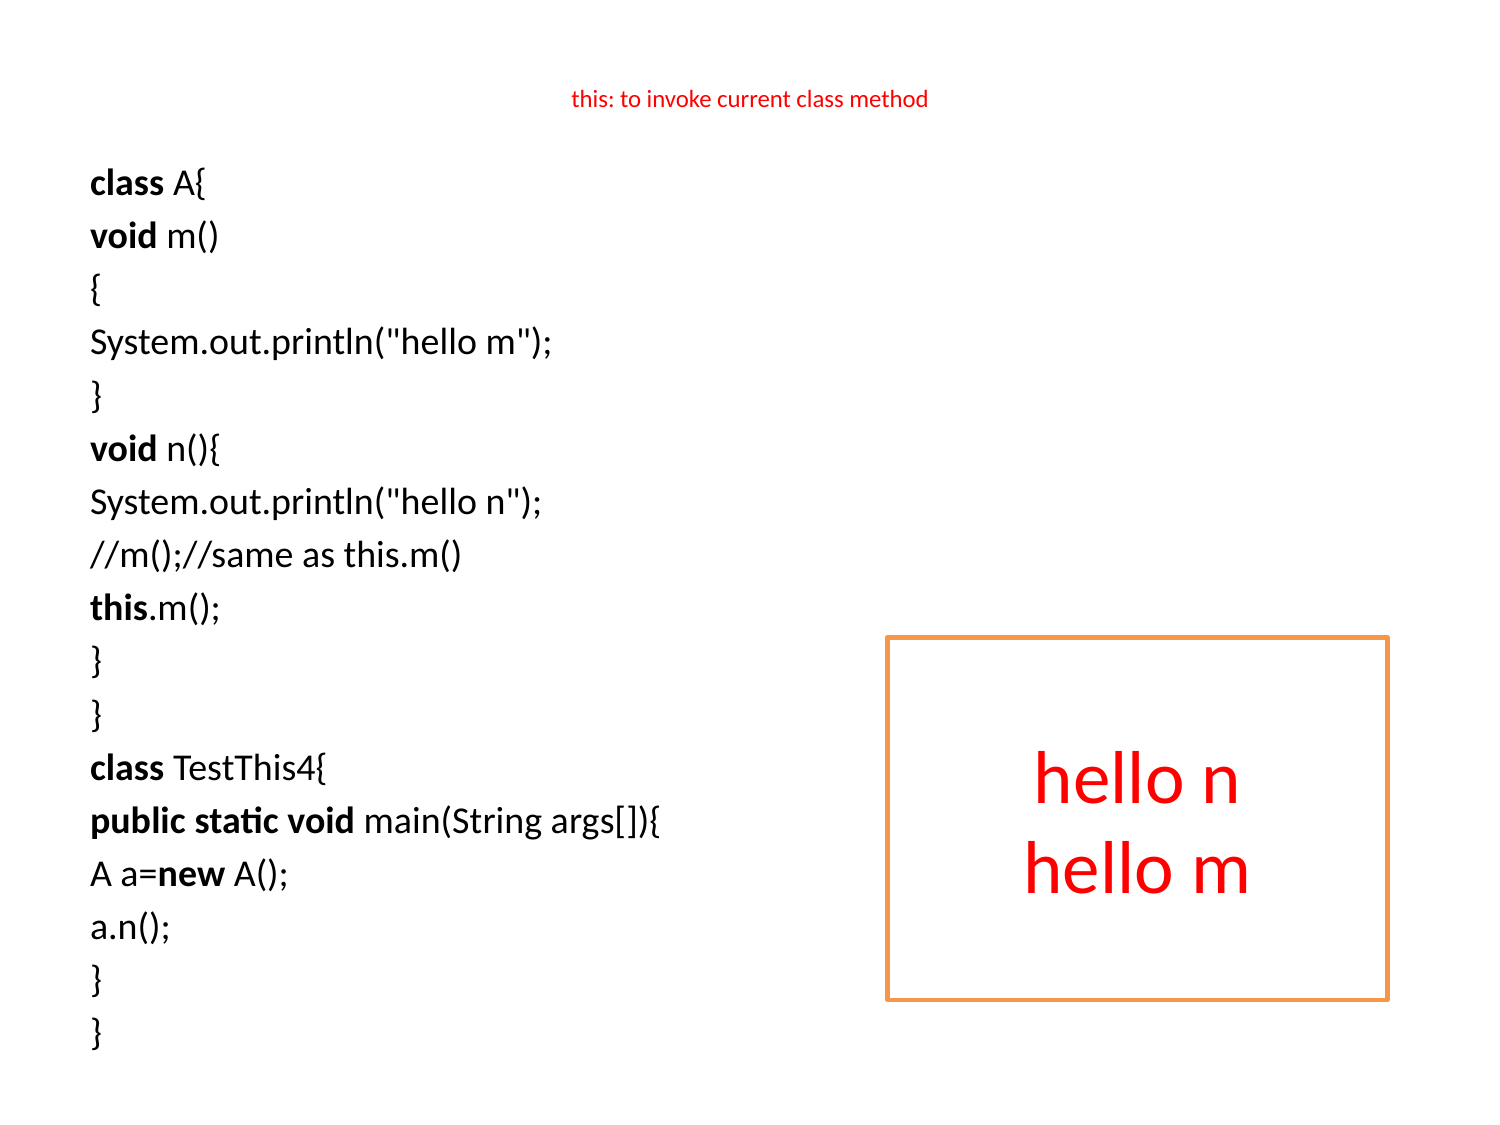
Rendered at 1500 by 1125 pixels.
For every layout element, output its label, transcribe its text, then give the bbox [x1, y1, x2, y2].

list class A{ void m() { System.out.println("hello m"); } void n(){ System.out.println("hello n"); //m();//same as this.m() this.m(); } } class TestThis4{ public static void main(String args[]){ A a=new A(); a.n(); } } [75, 149, 1425, 1063]
text_box hello n hello m [885, 635, 1390, 1002]
title this: to invoke current class method [75, 45, 1425, 149]
